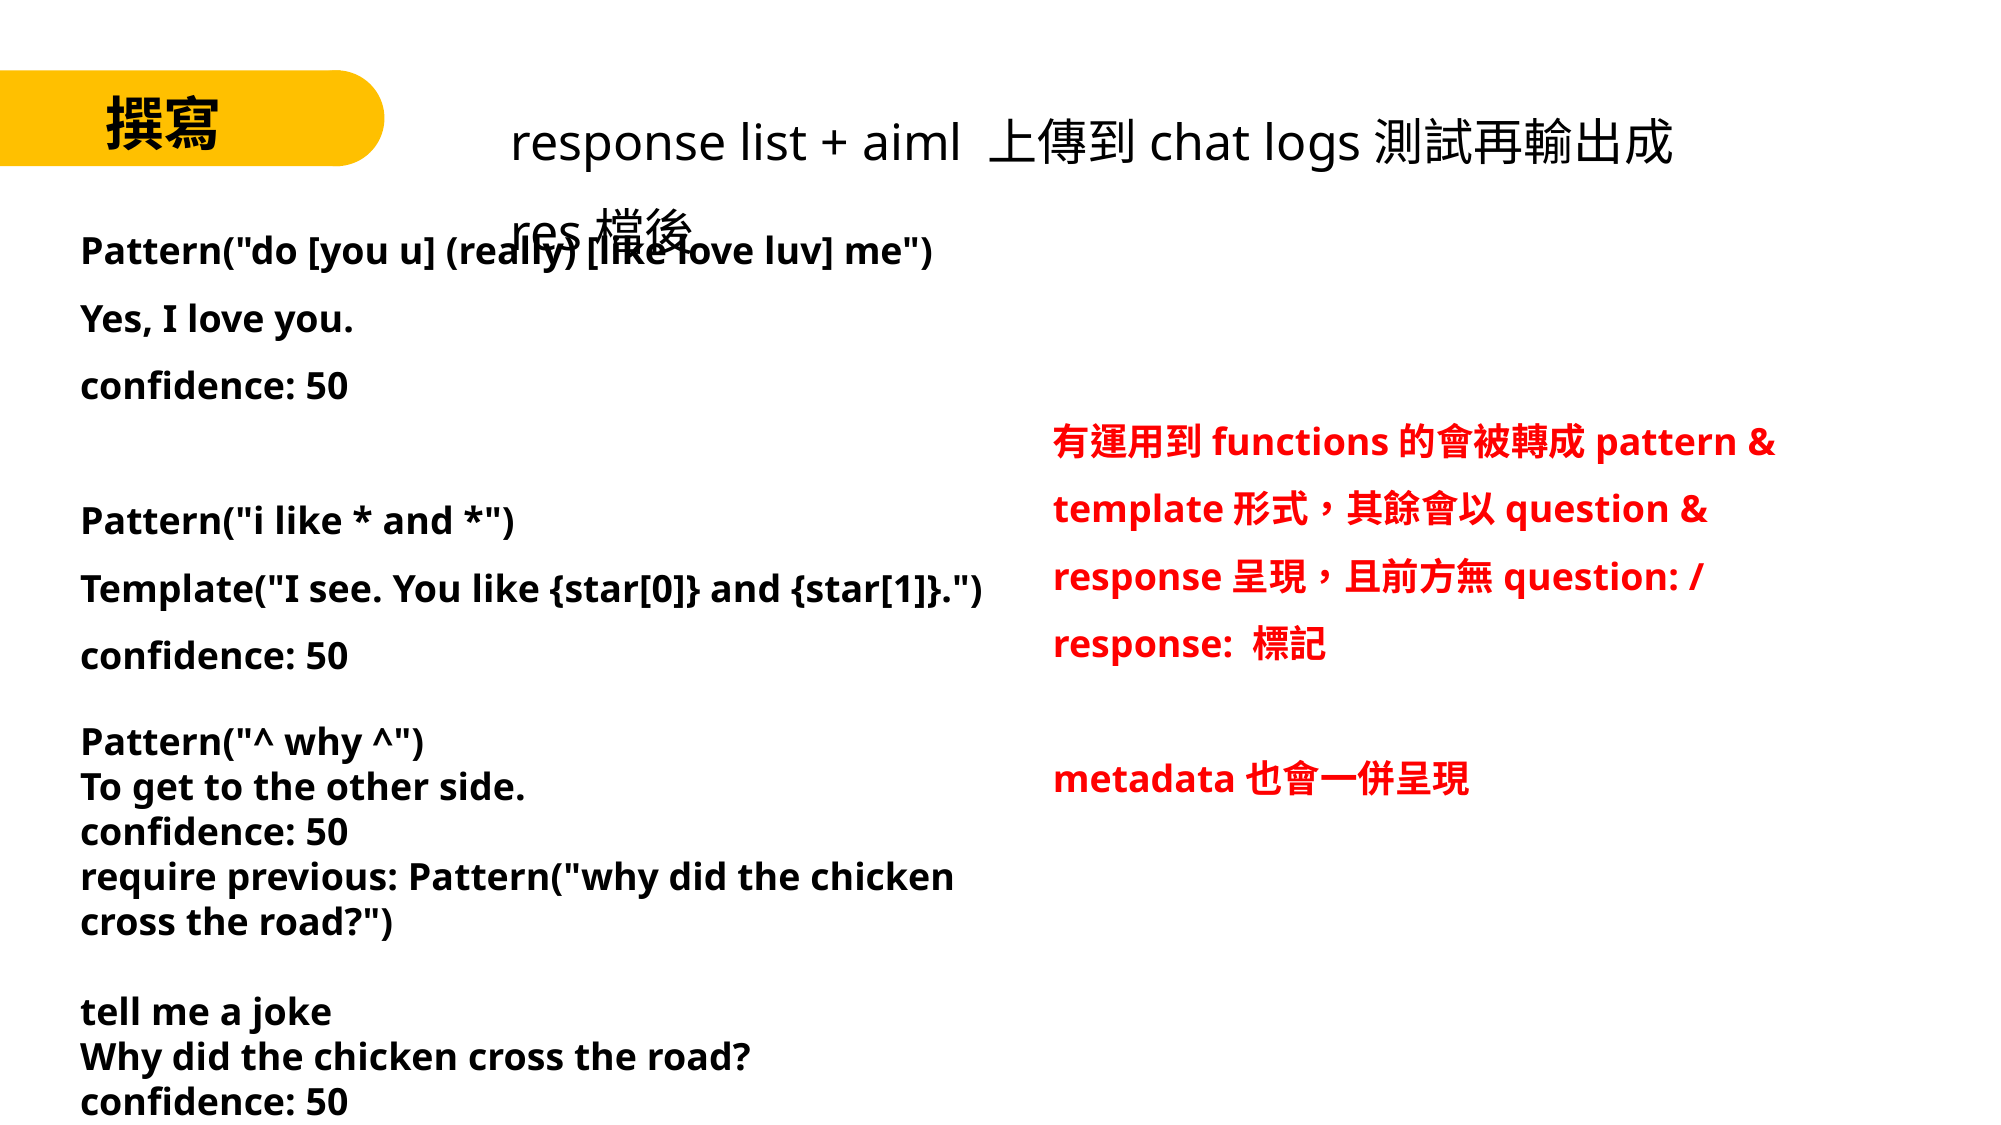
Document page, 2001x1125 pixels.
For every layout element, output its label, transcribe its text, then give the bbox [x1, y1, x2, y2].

text_box [0, 69, 341, 167]
text_box [470, 68, 1568, 174]
text_box response list + aiml 上傳到chat logs測試再輸出成res檔後 [495, 73, 1730, 269]
text_box Pattern("^ why ^") To get to the other side. confidence: 50 require previous: Pattern("why did the chicken cross the road?") tell me a joke Why did the chicken cross the road? confidence: 50 [65, 710, 1066, 1125]
text_box 撰寫 [90, 79, 294, 165]
text_box Pattern("do [you u] (really) [like love luv] me") Yes, I love you. confidence: 50 Pattern("i like * and *") Template("I see. You like {star[0]} and {star[1]}.") confidence: 50 [65, 197, 1025, 685]
text_box [332, 69, 386, 168]
text_box 有運用到functions的會被轉成pattern & template形式，其餘會以question & response呈現，且前方無question: / response: 標記 metadata也會一併呈現 [1038, 388, 1903, 808]
